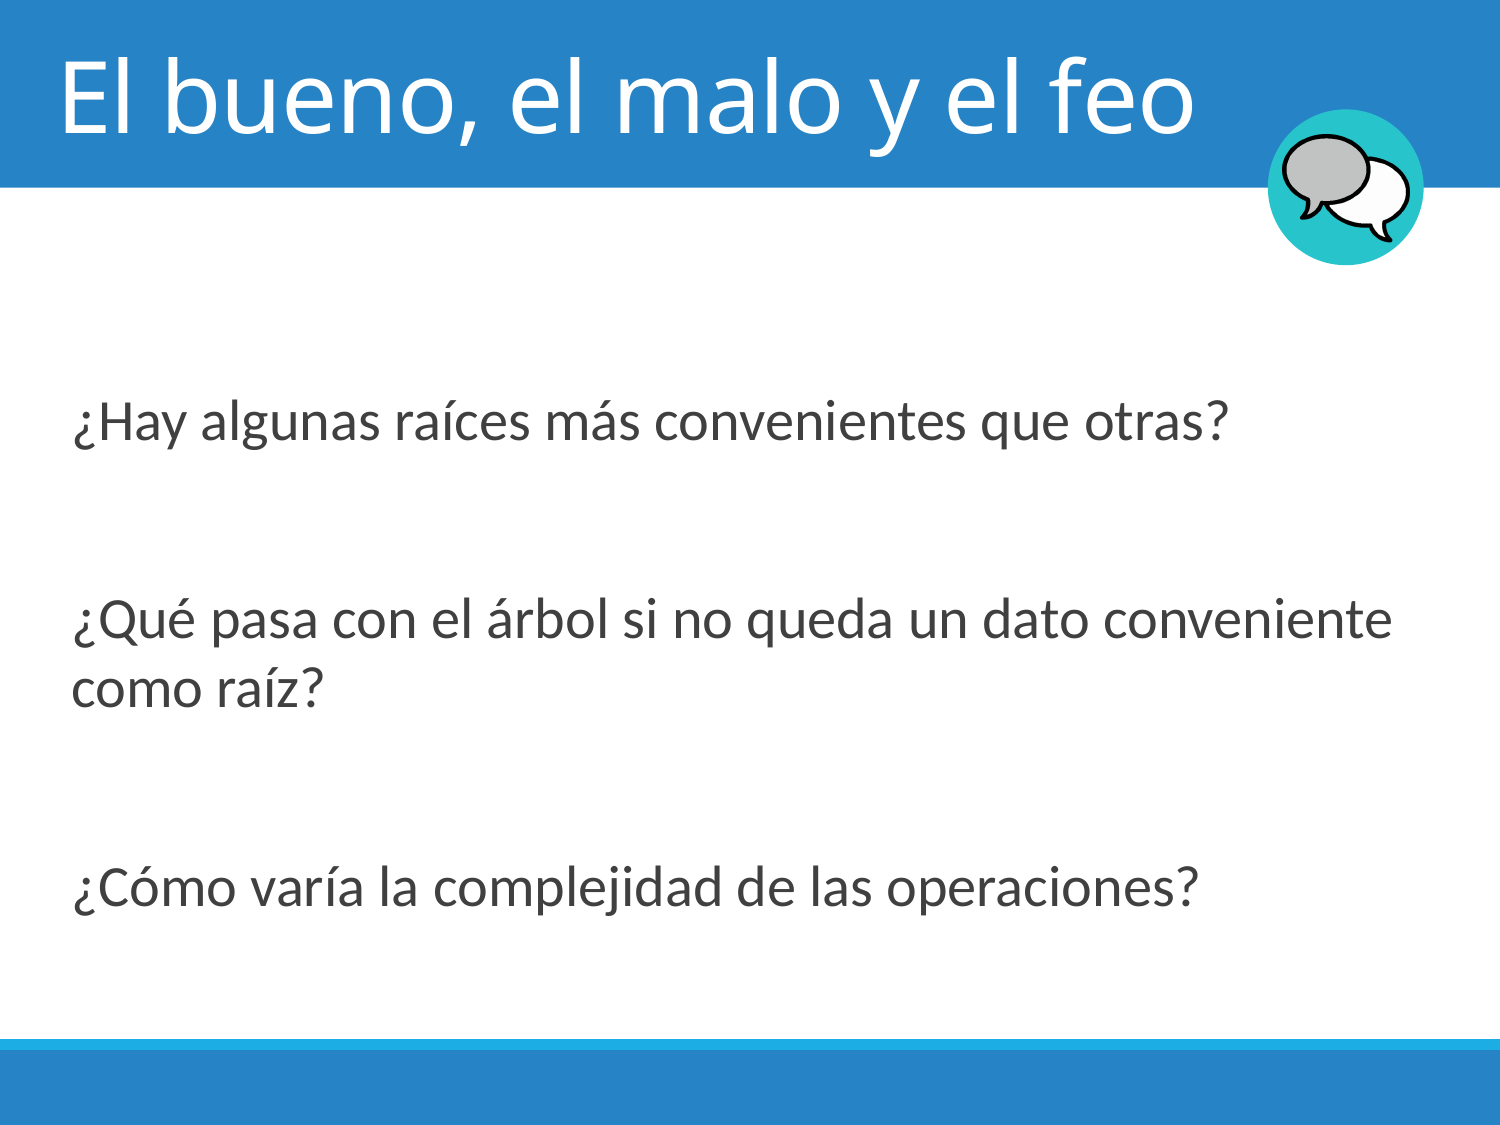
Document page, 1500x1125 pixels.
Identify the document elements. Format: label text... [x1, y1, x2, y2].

picture [1282, 188, 1410, 252]
list ¿Hay algunas raíces más convenientes que otras? ¿Qué pasa con el árbol si no queda un dato conveniente como raíz? ¿Cómo varía la complejidad de las operaciones? [41, 299, 1459, 1001]
title El bueno, el malo y el feo [41, 0, 1459, 188]
